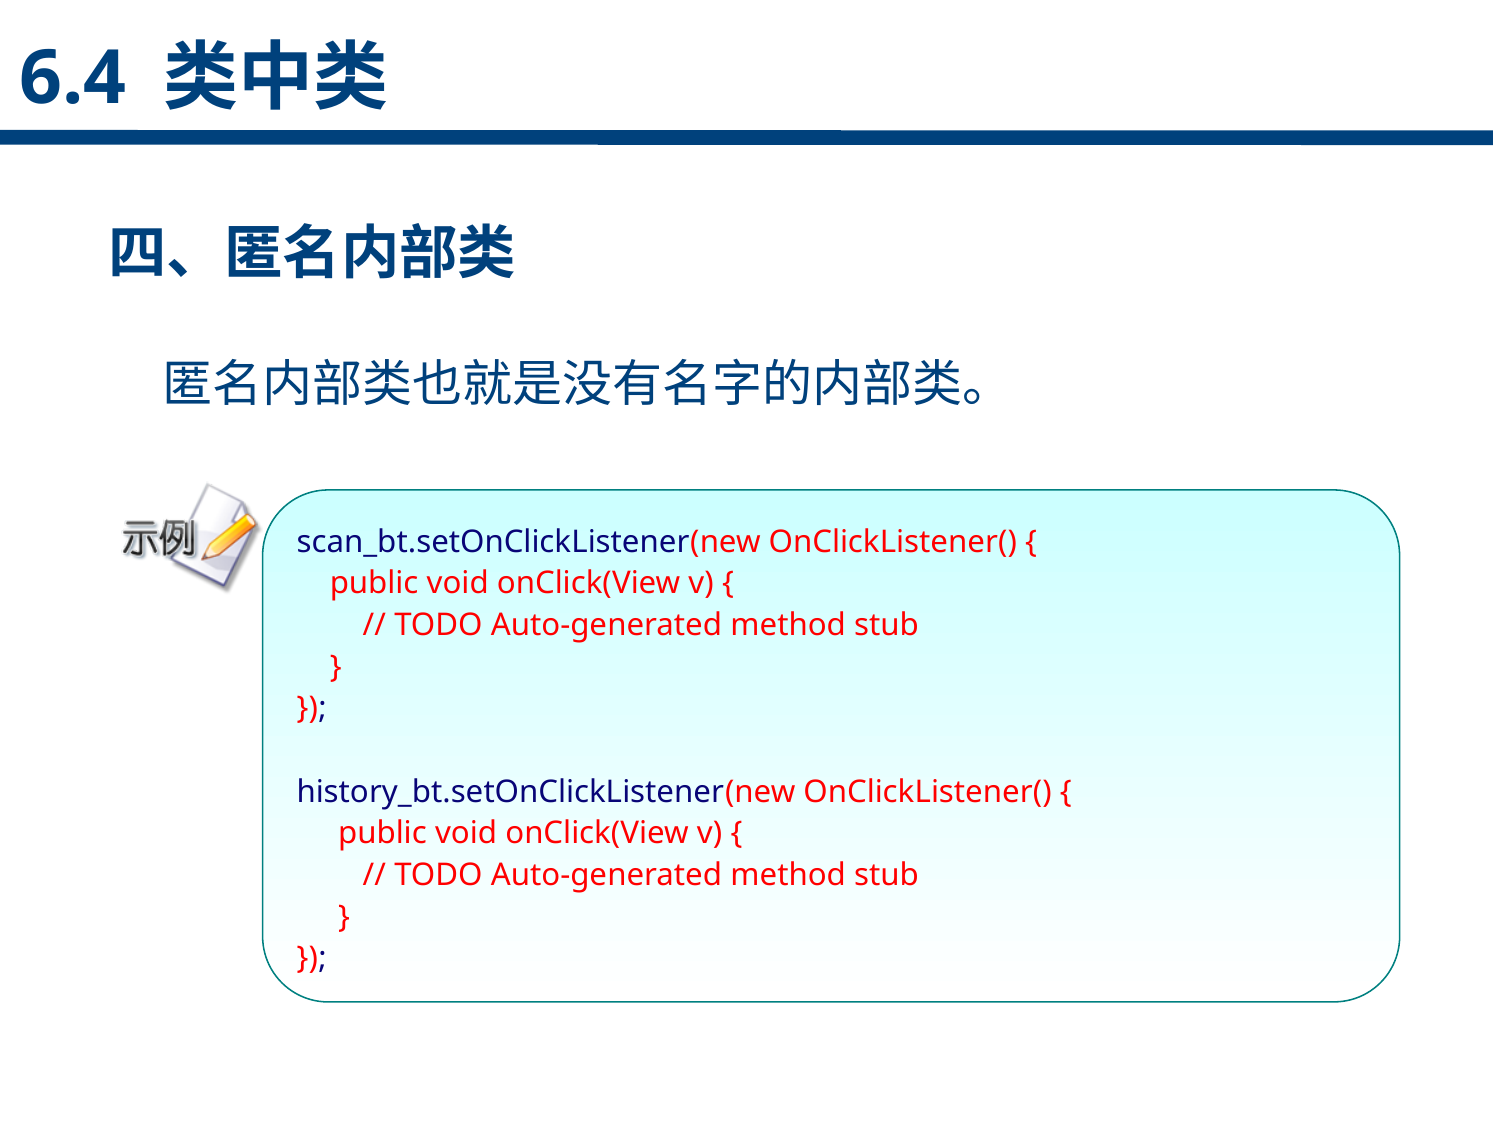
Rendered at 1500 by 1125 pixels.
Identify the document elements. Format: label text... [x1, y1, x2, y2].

text_box scan_bt.setOnClickListener(new OnClickListener() { public void onClick(View v) { // TODO Auto-generated method stub } }); history_bt.setOnClickListener(new OnClickListener() { public void onClick(View v) { // TODO Auto-generated method stub } }); [262, 489, 1400, 1002]
text_box 6.4 类中类 [4, 21, 404, 127]
picture [111, 481, 263, 595]
text_box 匿名内部类也就是没有名字的内部类。 [147, 314, 1435, 420]
text_box 四、匿名内部类 [5, 172, 1317, 293]
